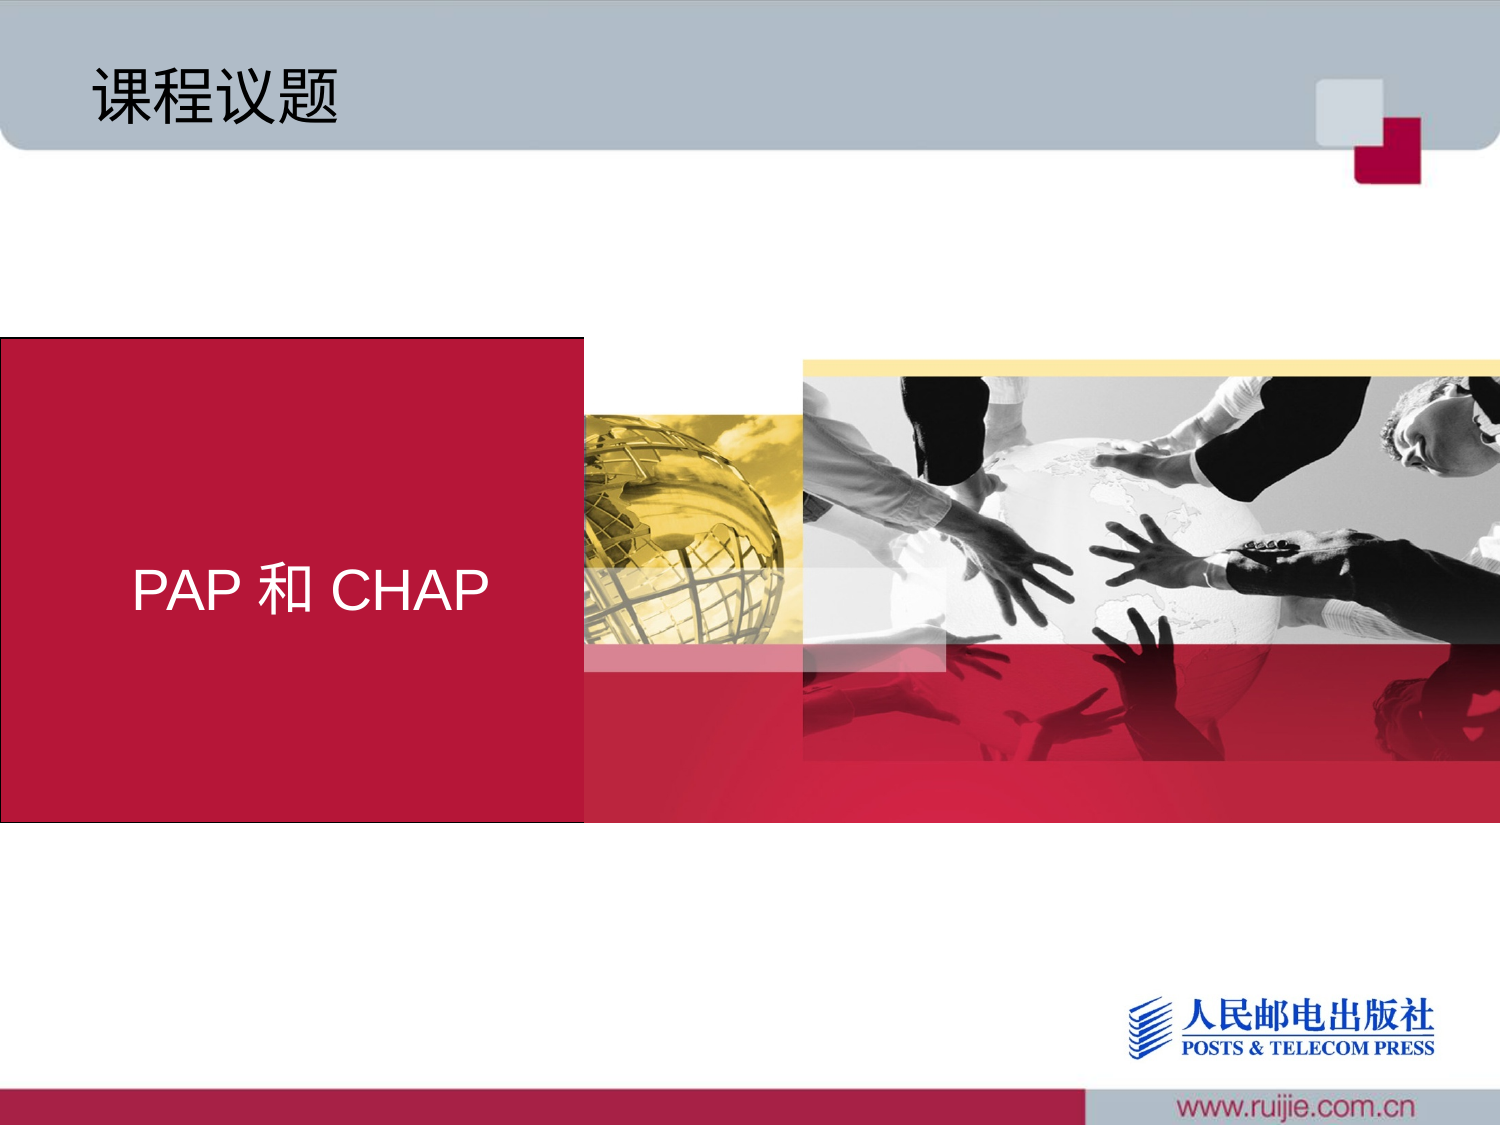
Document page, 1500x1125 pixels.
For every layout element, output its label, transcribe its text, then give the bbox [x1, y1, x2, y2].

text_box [0, 337, 1500, 823]
title 课程议题 [74, 30, 1306, 159]
picture [0, 0, 1500, 337]
picture [0, 823, 1500, 1125]
